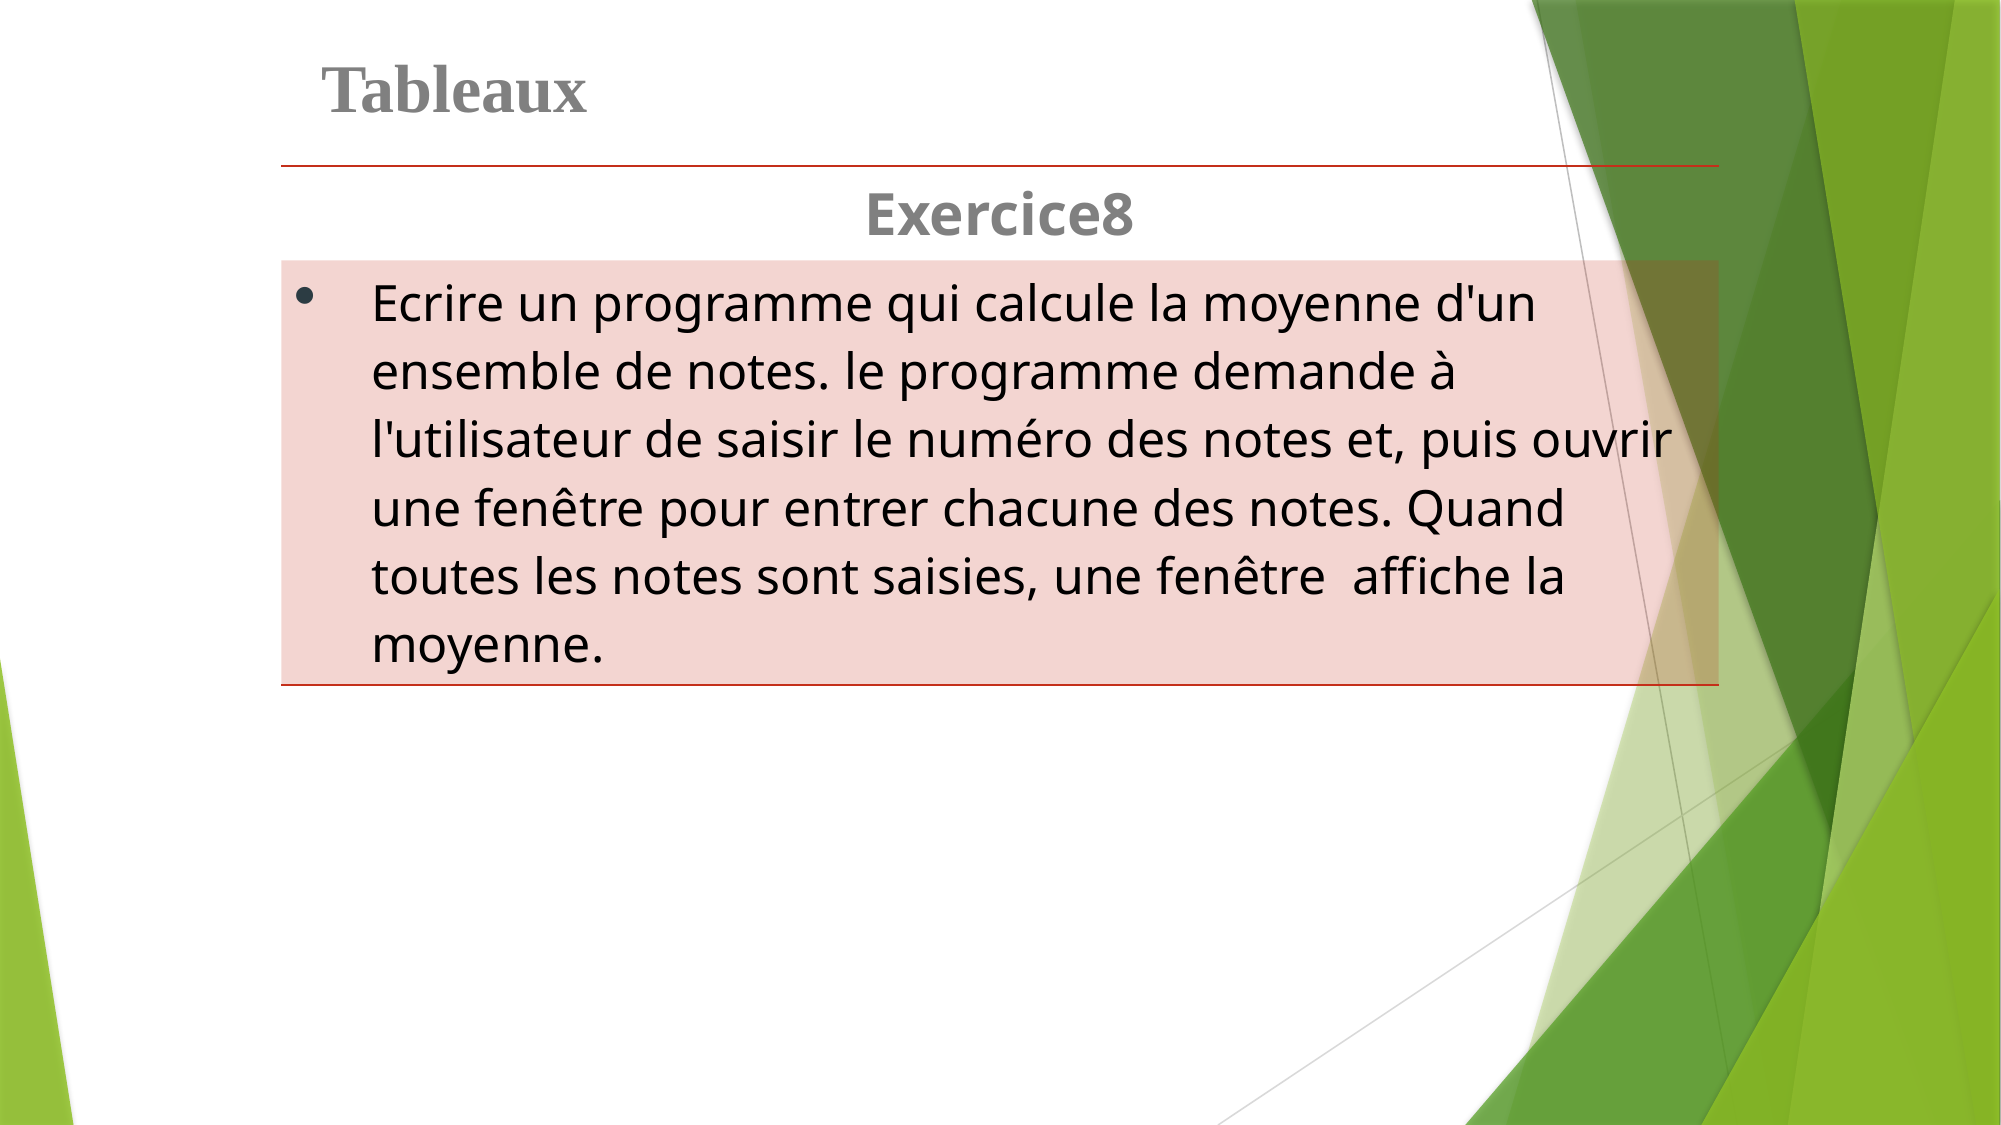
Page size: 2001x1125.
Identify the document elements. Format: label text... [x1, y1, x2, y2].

table_cell Ecrire un programme qui calcule la moyenne d'un ensemble de notes. le programme demande à l'utilisateur de saisir le numéro des notes et, puis ouvrir une fenêtre pour entrer chacune des notes. Quand toutes les notes sont saisies, une fenêtre affiche la moyenne. [281, 260, 1719, 684]
table_header Exercice8 [281, 167, 1719, 260]
text_box Tableaux [307, 37, 1057, 134]
